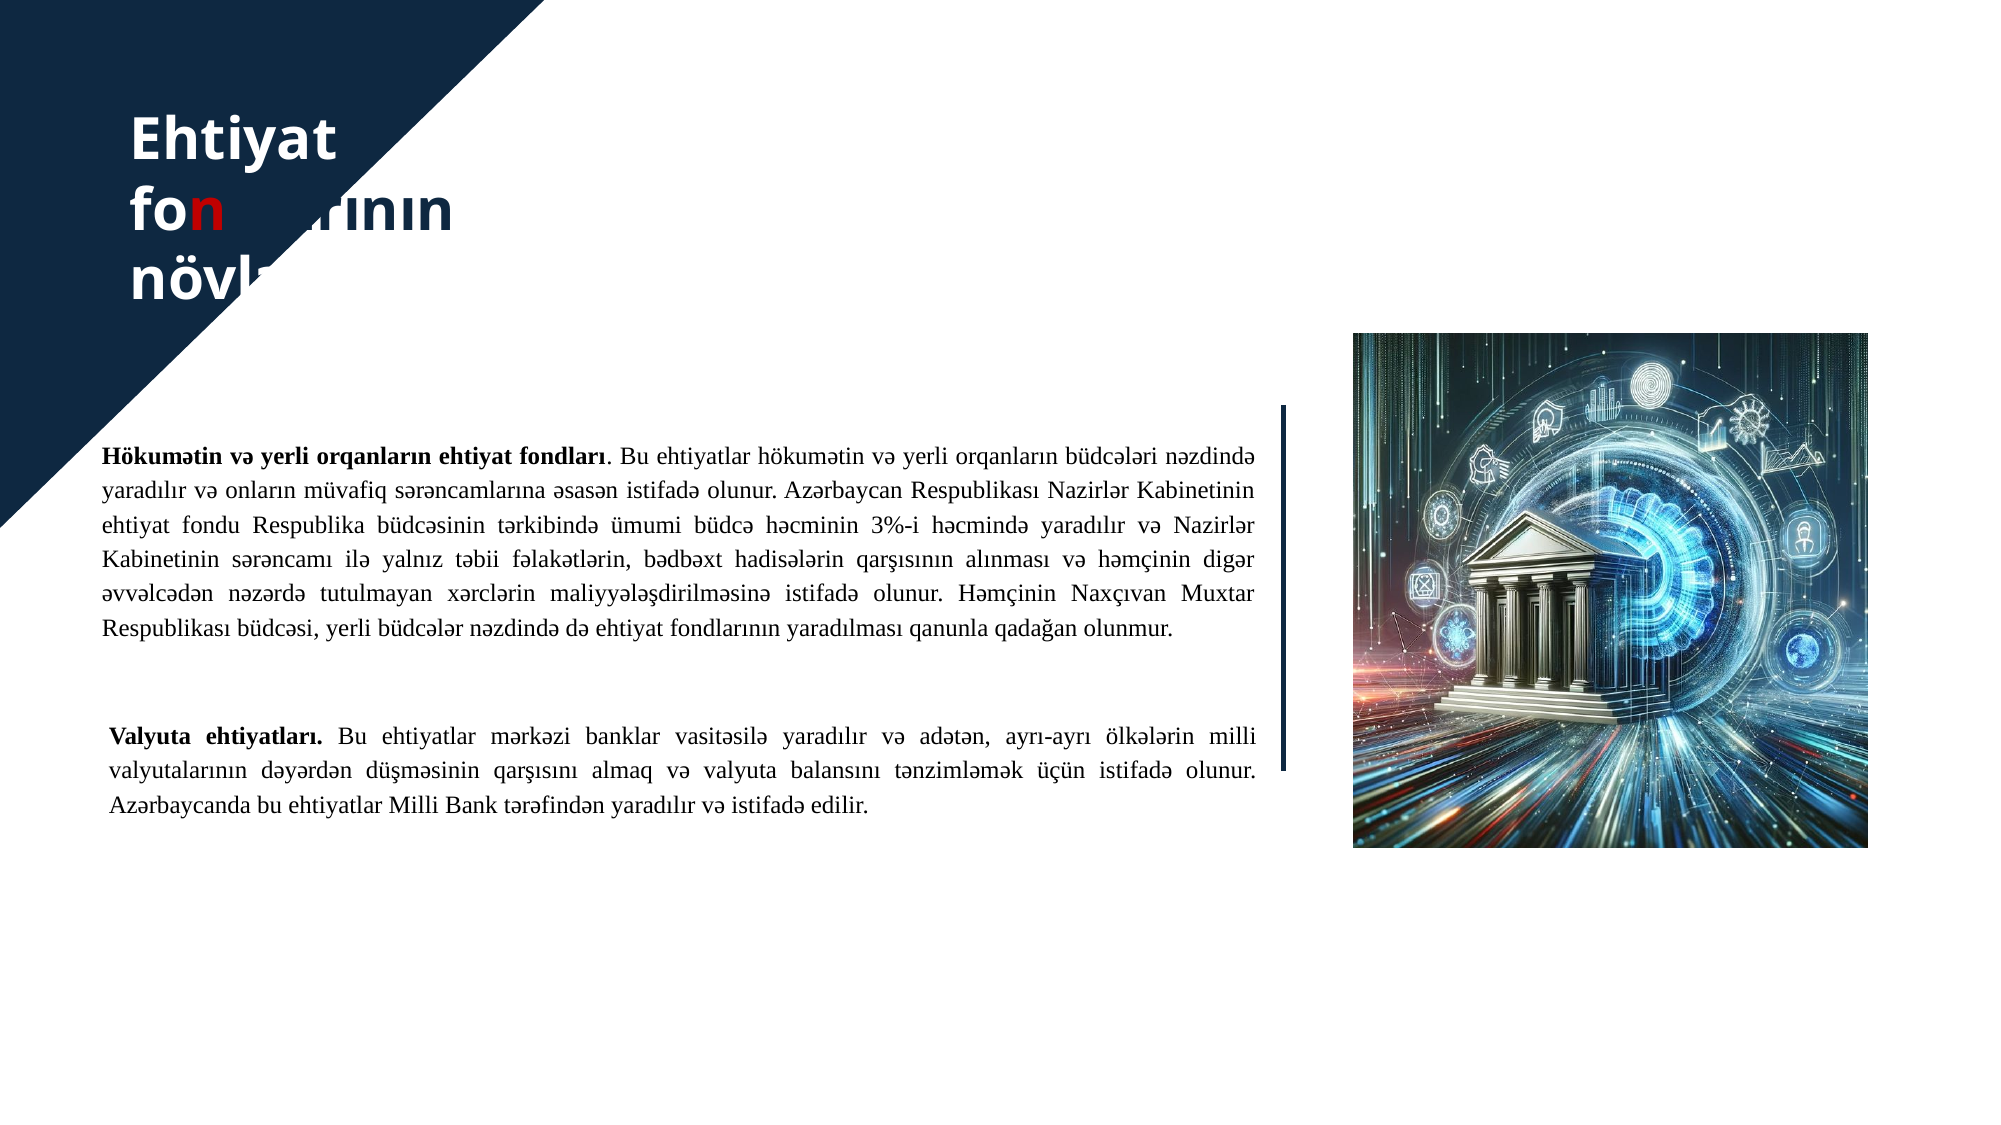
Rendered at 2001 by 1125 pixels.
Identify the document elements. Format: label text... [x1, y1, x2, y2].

text_box Valyuta ehtiyatları. Bu ehtiyatlar mərkəzi banklar vasitəsilə yaradılır və adətən, ayrı-ayrı ölkələrin milli valyutalarının dəyərdən düşməsinin qarşısını almaq və valyuta balansını tənzimləmək üçün istifadə olunur. Azərbaycanda bu ehtiyatlar Milli Bank tərəfindən yaradılır və istifadə edilir. [93, 707, 1273, 826]
text_box Ehtiyat fondlarının növləri [115, 94, 647, 320]
picture [1353, 333, 1868, 849]
text_box [0, 0, 545, 528]
text_box Hökumətin və yerli orqanların ehtiyat fondları. Bu ehtiyatlar hökumətin və yerli orqanların büdcələri nəzdində yaradılır və onların müvafiq sərəncamlarına əsasən istifadə olunur. Azərbaycan Respublikası Nazirlər Kabinetinin ehtiyat fondu Respublika büdcəsinin tərkibində ümumi büdcə həcminin 3%-i həcmində yaradılır və Nazirlər Kabinetinin sərəncamı ilə yalnız təbii fəlakətlərin, bədbəxt hadisələrin qarşısının alınması və həmçinin digər əvvəlcədən nəzərdə tutulmayan xərclərin maliyyələşdirilməsinə istifadə olunur. Həmçinin Naxçıvan Muxtar Respublikası büdcəsi, yerli büdcələr nəzdində də ehtiyat fondlarının yaradılması qanunla qadağan olunmur. [87, 427, 1271, 649]
